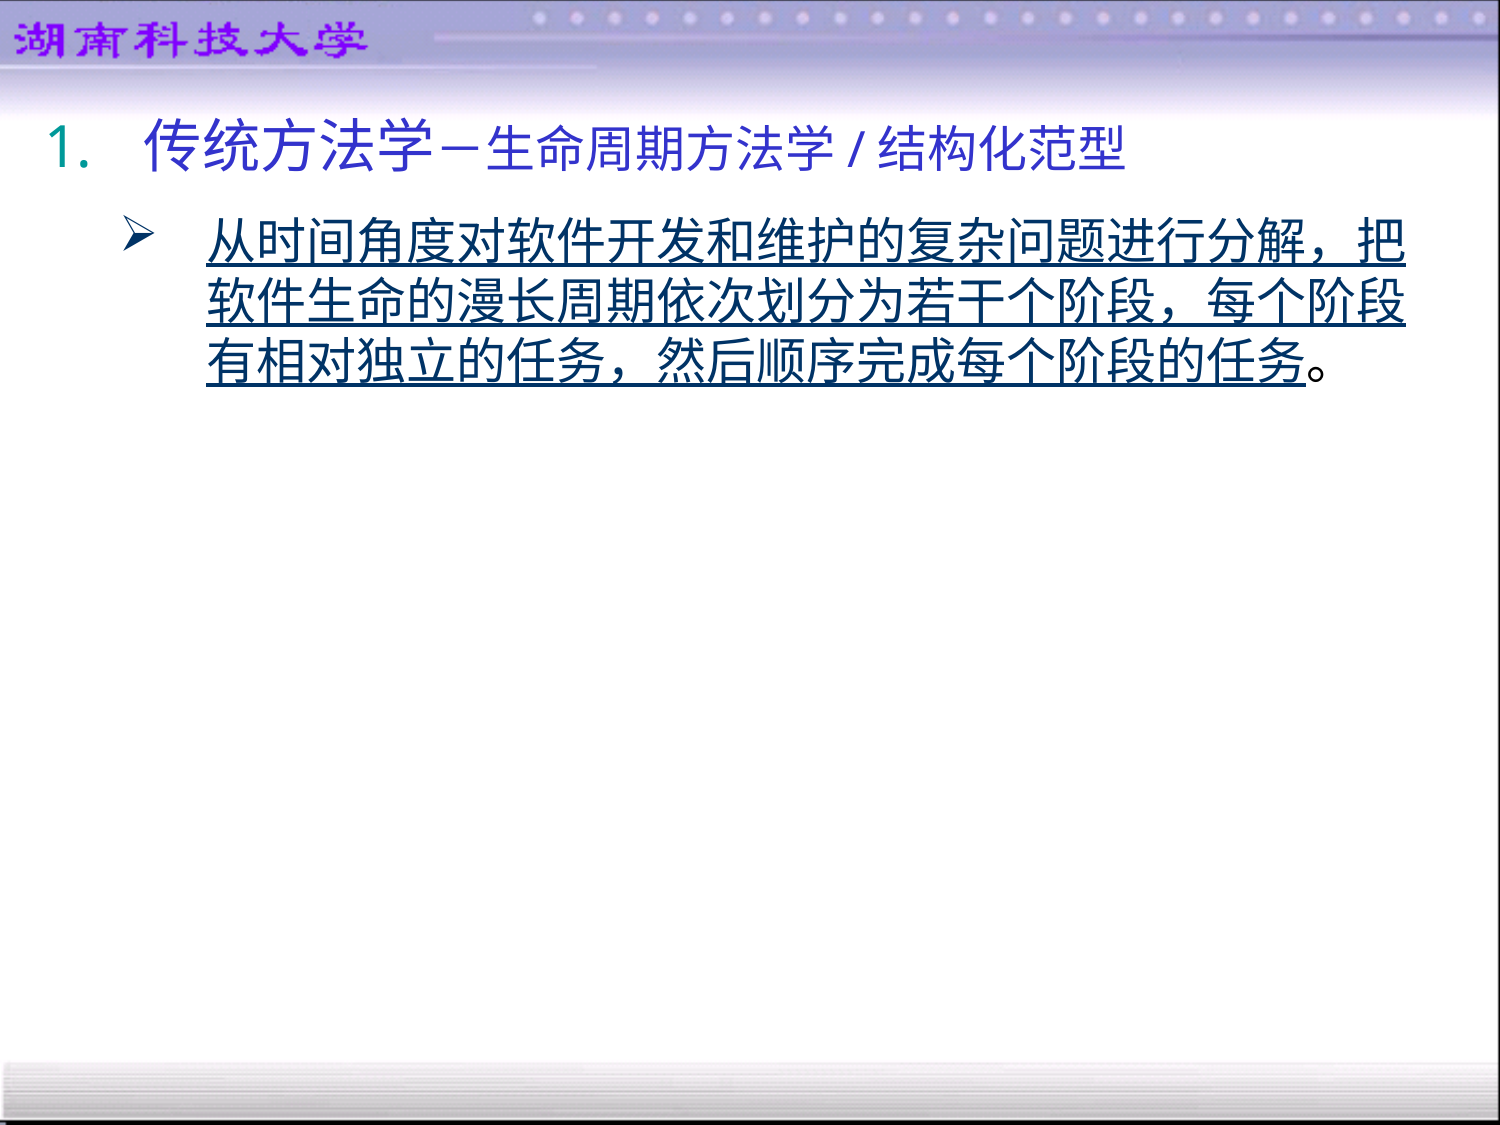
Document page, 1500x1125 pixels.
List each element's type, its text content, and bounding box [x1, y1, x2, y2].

picture [0, 0, 1500, 1125]
text_box 传统方法学－生命周期方法学/结构化范型 从时间角度对软件开发和维护的复杂问题进行分解，把软件生命的漫长周期依次划分为若干个阶段，每个阶段有相对独立的任务，然后顺序完成每个阶段的任务。 [29, 101, 1439, 409]
